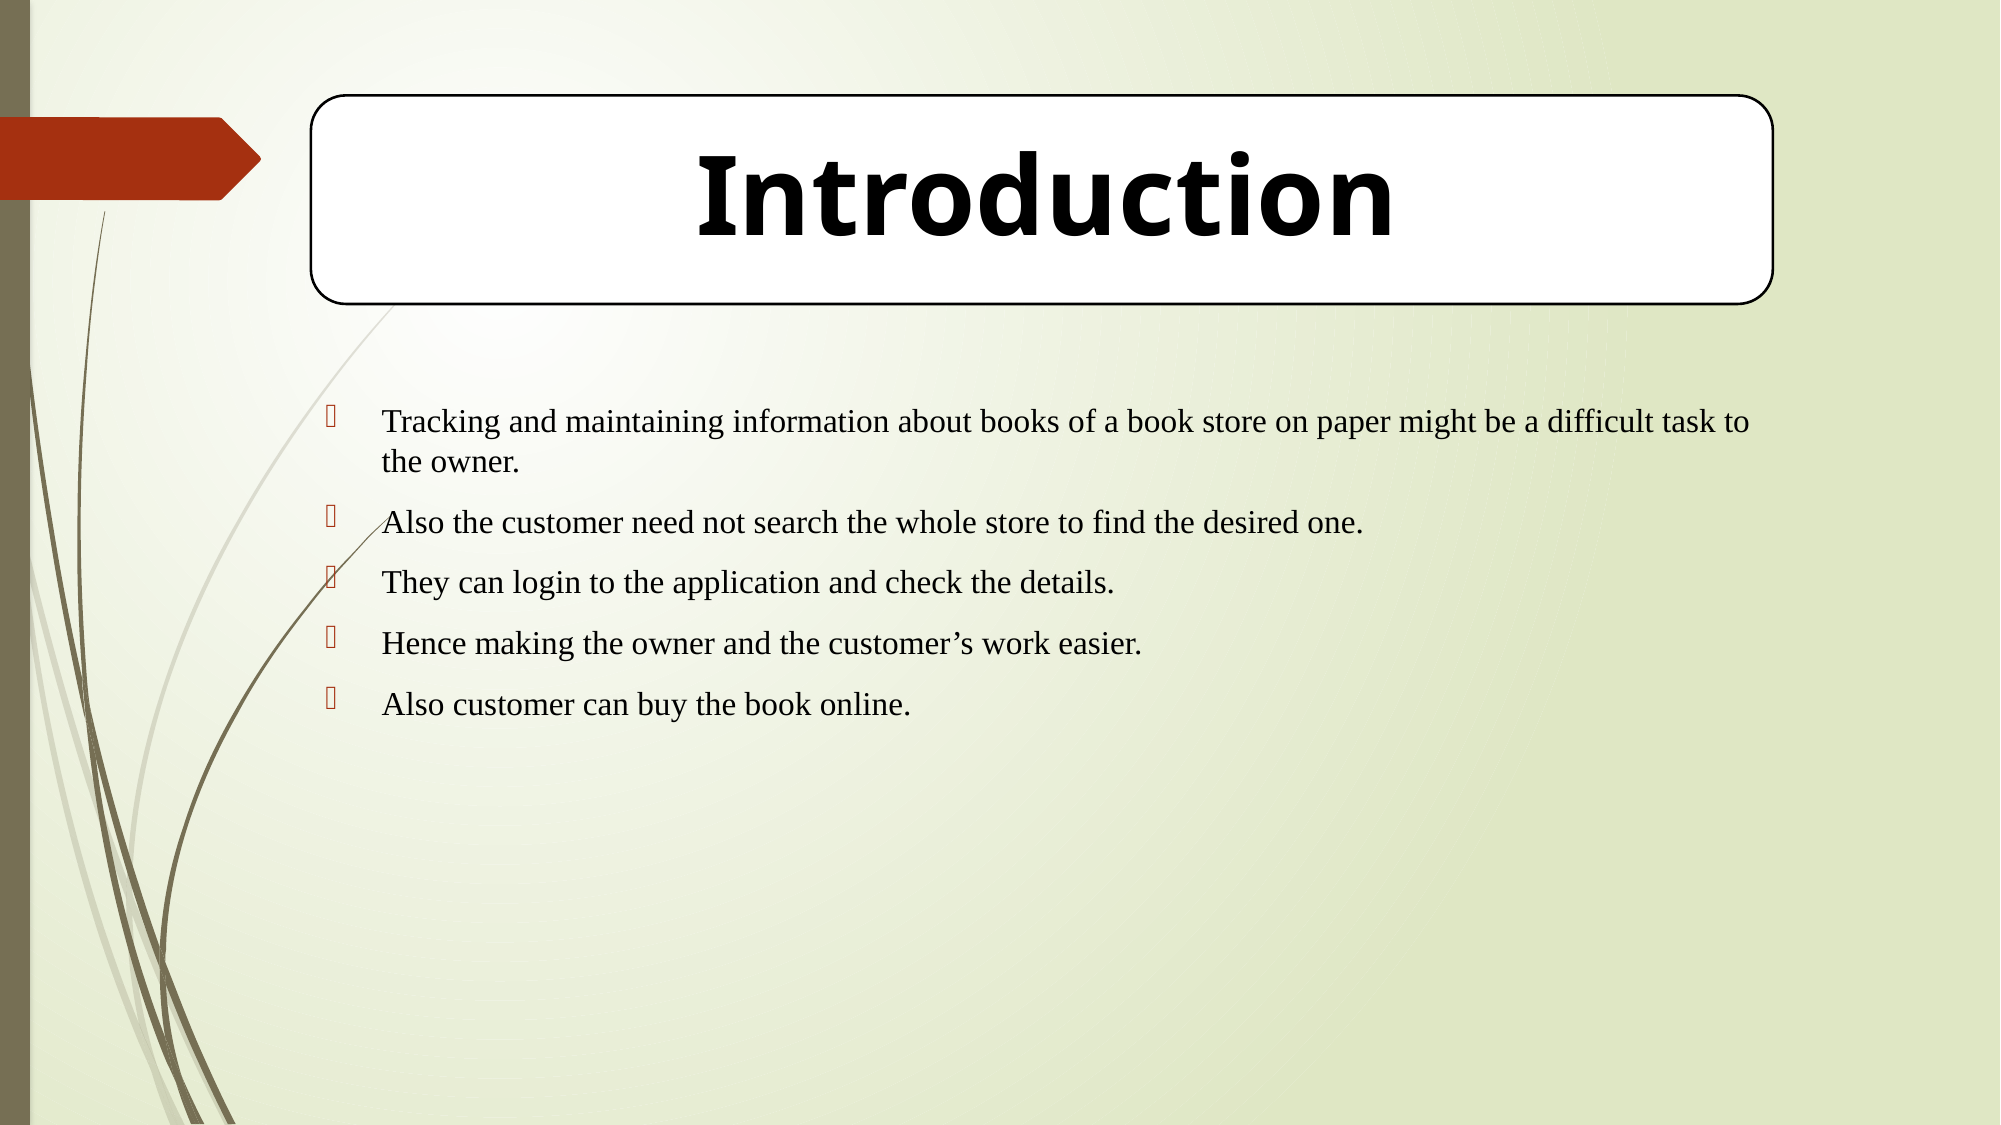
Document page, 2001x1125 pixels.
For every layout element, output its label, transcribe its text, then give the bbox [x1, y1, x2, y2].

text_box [310, 94, 1774, 305]
list Tracking and maintaining information about books of a book store on paper might be a difficult task to the owner. Also the customer need not search the whole store to find the desired one. They can login to the application and check the details. Hence making the owner and the customer’s work easier. Also customer can buy the book online. [310, 391, 1773, 1012]
